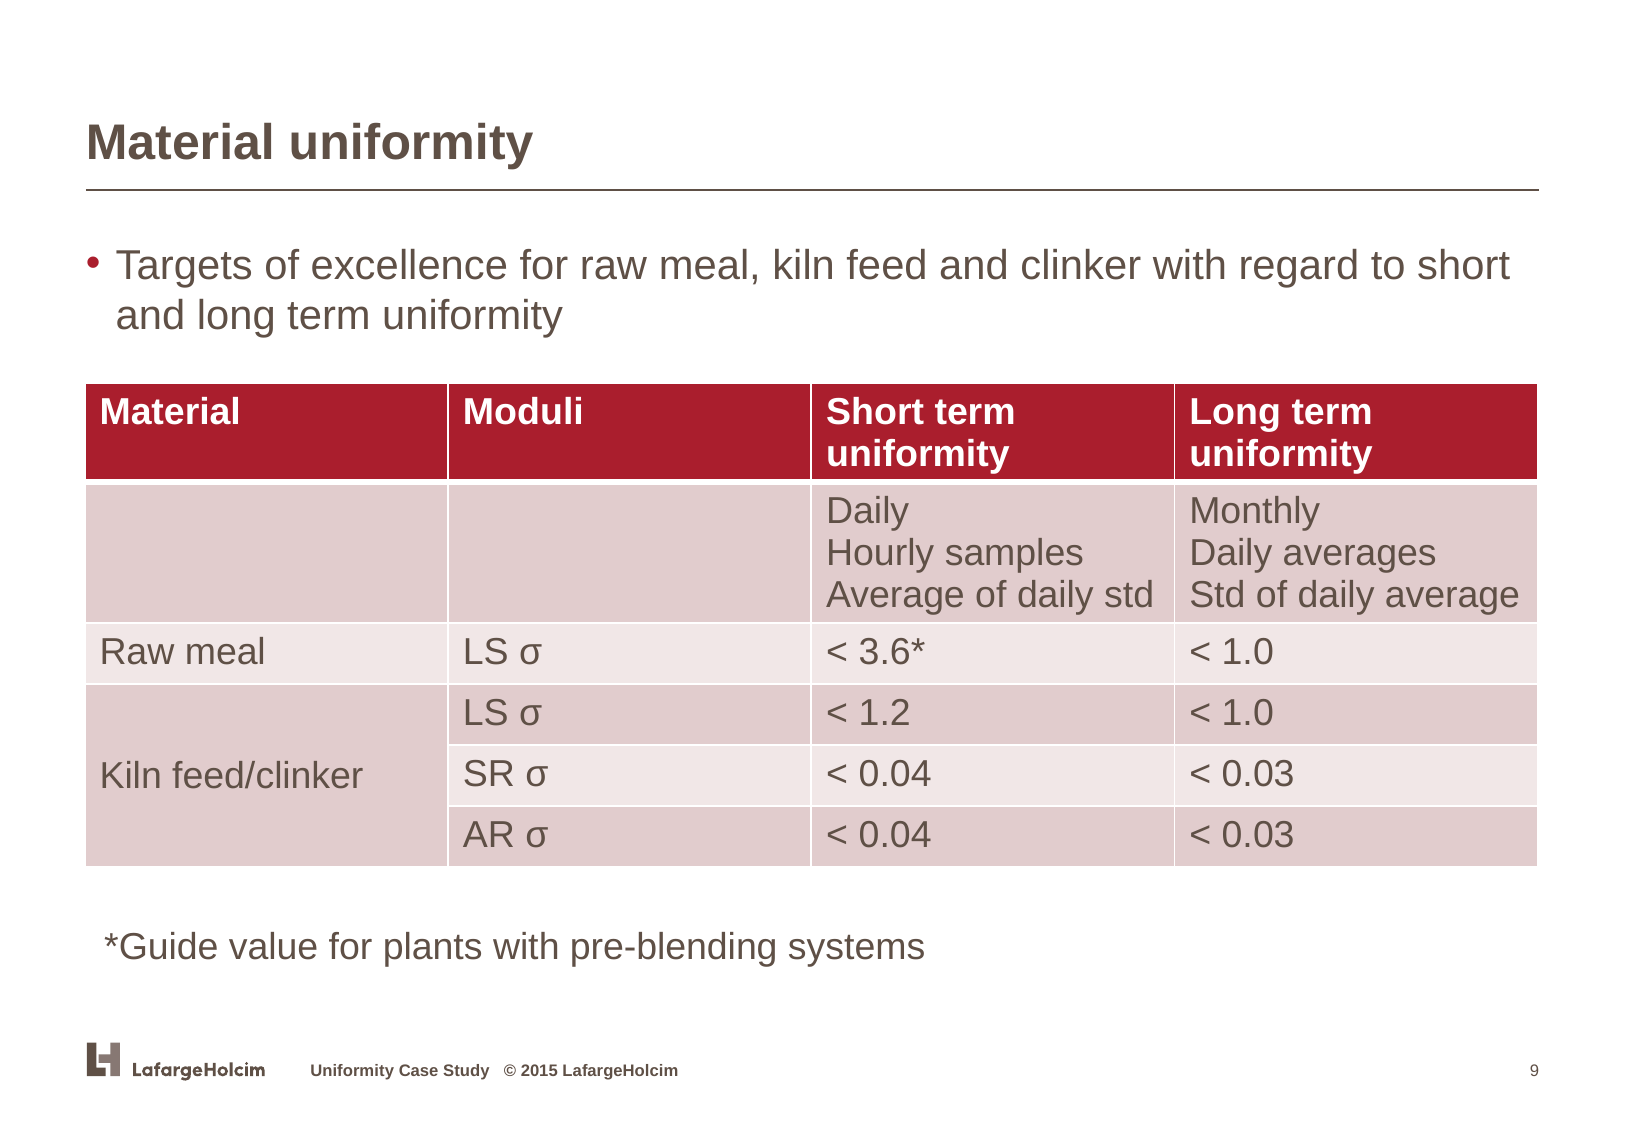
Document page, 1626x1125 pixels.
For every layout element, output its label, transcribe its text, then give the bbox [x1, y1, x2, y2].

table_cell [86, 485, 447, 622]
table_cell < 0.03 [1175, 807, 1537, 866]
text_box *Guide value for plants with pre-blending systems [89, 914, 941, 975]
table_cell < 1.0 [1175, 685, 1537, 744]
table_cell AR σ [449, 807, 810, 866]
table_cell Kiln feed/clinker [86, 685, 447, 866]
table_header Moduli [449, 384, 810, 479]
table_cell SR σ [449, 746, 810, 805]
table_cell < 0.04 [812, 746, 1174, 805]
table_header Short term uniformity [812, 384, 1174, 479]
table_cell Monthly Daily averages Std of daily average [1175, 485, 1537, 622]
slide_number 9 [1468, 1052, 1539, 1080]
table_header Long term uniformity [1175, 384, 1537, 479]
table_cell < 1.0 [1175, 624, 1537, 683]
table_cell Raw meal [86, 624, 447, 683]
footer Uniformity Case Study © 2015 LafargeHolcim [310, 1052, 831, 1080]
table_cell Daily Hourly samples Average of daily std [812, 485, 1174, 622]
text_box Targets of excellence for raw meal, kiln feed and clinker with regard to short and long term uniformity [85, 237, 1539, 321]
title Material uniformity [85, 30, 1539, 171]
table_cell < 0.03 [1175, 746, 1537, 805]
table_cell LS σ [449, 685, 810, 744]
table_cell < 0.04 [812, 807, 1174, 866]
table_cell LS σ [449, 624, 810, 683]
table_cell < 3.6* [812, 624, 1174, 683]
table_cell [449, 485, 810, 622]
table_header Material [86, 384, 447, 479]
table_cell < 1.2 [812, 685, 1174, 744]
